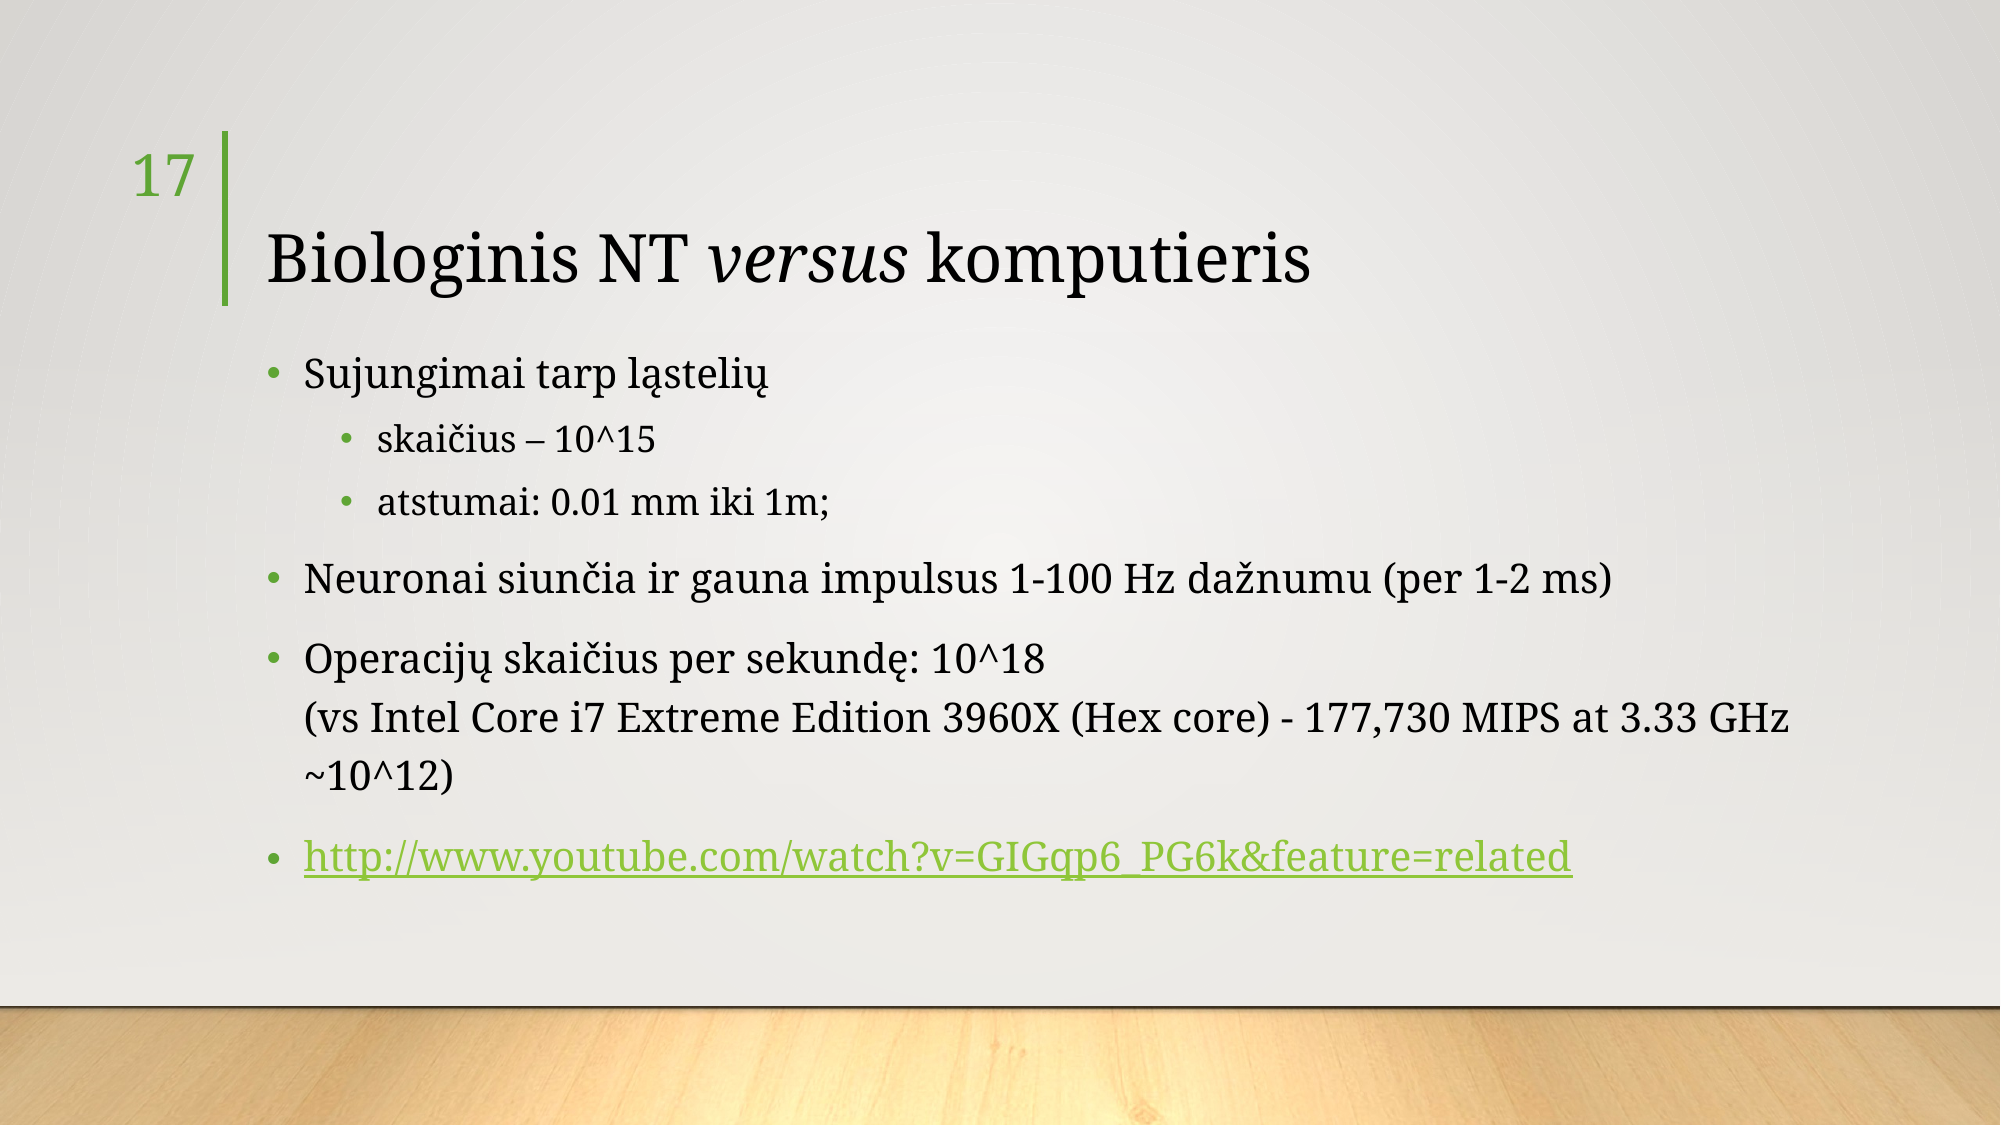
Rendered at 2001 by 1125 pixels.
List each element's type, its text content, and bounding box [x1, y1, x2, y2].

slide_number 17 [78, 131, 212, 254]
title Biologinis NT versus komputieris [251, 131, 1814, 305]
picture [0, 1006, 2000, 1125]
list Sujungimai tarp ląstelių skaičius – 10^15 atstumai: 0.01 mm iki 1m; Neuronai siunčia ir gauna impulsus 1-100 Hz dažnumu (per 1-2 ms) Operacijų skaičius per sekundę: 10^18 (vs Intel Core i7 Extreme Edition 3960X (Hex core) - 177,730 MIPS at 3.33 GHz ~10^12) http://www.youtube.com/watch?v=GIGqp6_PG6k&feature=related [251, 330, 1814, 897]
